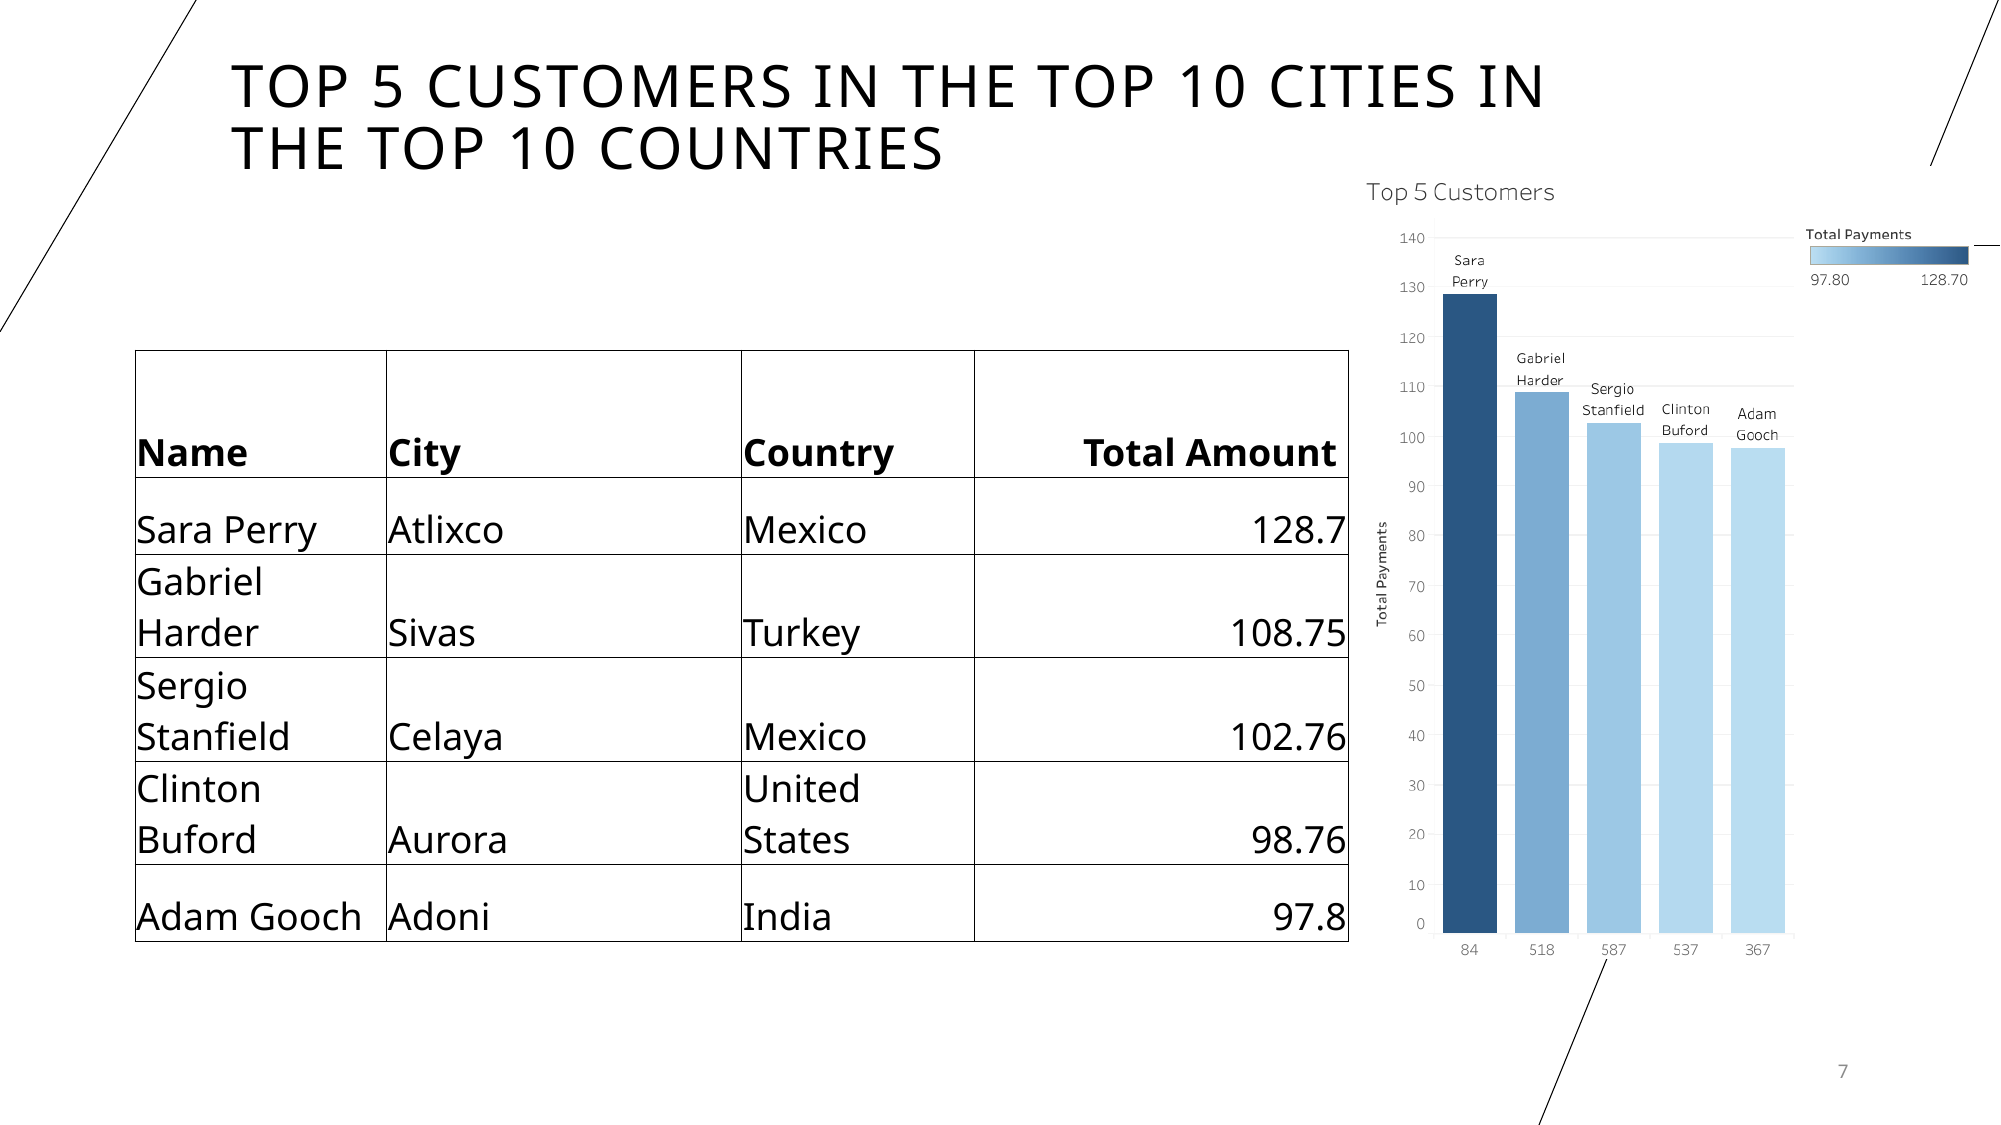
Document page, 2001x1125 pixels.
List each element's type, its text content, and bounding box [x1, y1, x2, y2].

table_cell Adoni [387, 865, 741, 941]
picture [1361, 166, 1974, 959]
table_cell Mexico [742, 658, 974, 761]
table_cell India [742, 865, 974, 941]
table_cell Sara Perry [136, 478, 386, 554]
table_cell Sivas [387, 555, 741, 657]
title Top 5 customers in the top 10 cities in the top 10 countries [216, 43, 1605, 190]
table_header Country [742, 351, 974, 477]
table_cell 98.76 [975, 762, 1348, 864]
table_cell Celaya [387, 658, 741, 761]
table_cell Turkey [742, 555, 974, 657]
table_cell Mexico [742, 478, 974, 554]
table_header Name [136, 351, 386, 477]
table_header Total Amount [975, 351, 1348, 477]
table_cell 97.8 [975, 865, 1348, 941]
table_cell Aurora [387, 762, 741, 864]
table_cell 102.76 [975, 658, 1348, 761]
table_header City [387, 351, 741, 477]
table_cell United States [742, 762, 974, 864]
table_cell Gabriel Harder [136, 555, 386, 657]
table_cell Clinton Buford [136, 762, 386, 864]
table_cell Atlixco [387, 478, 741, 554]
slide_number 7 [1701, 1042, 1864, 1103]
table_cell Adam Gooch [136, 865, 386, 941]
table_cell 128.7 [975, 478, 1348, 554]
table_cell Sergio Stanfield [136, 658, 386, 761]
table_cell 108.75 [975, 555, 1348, 657]
